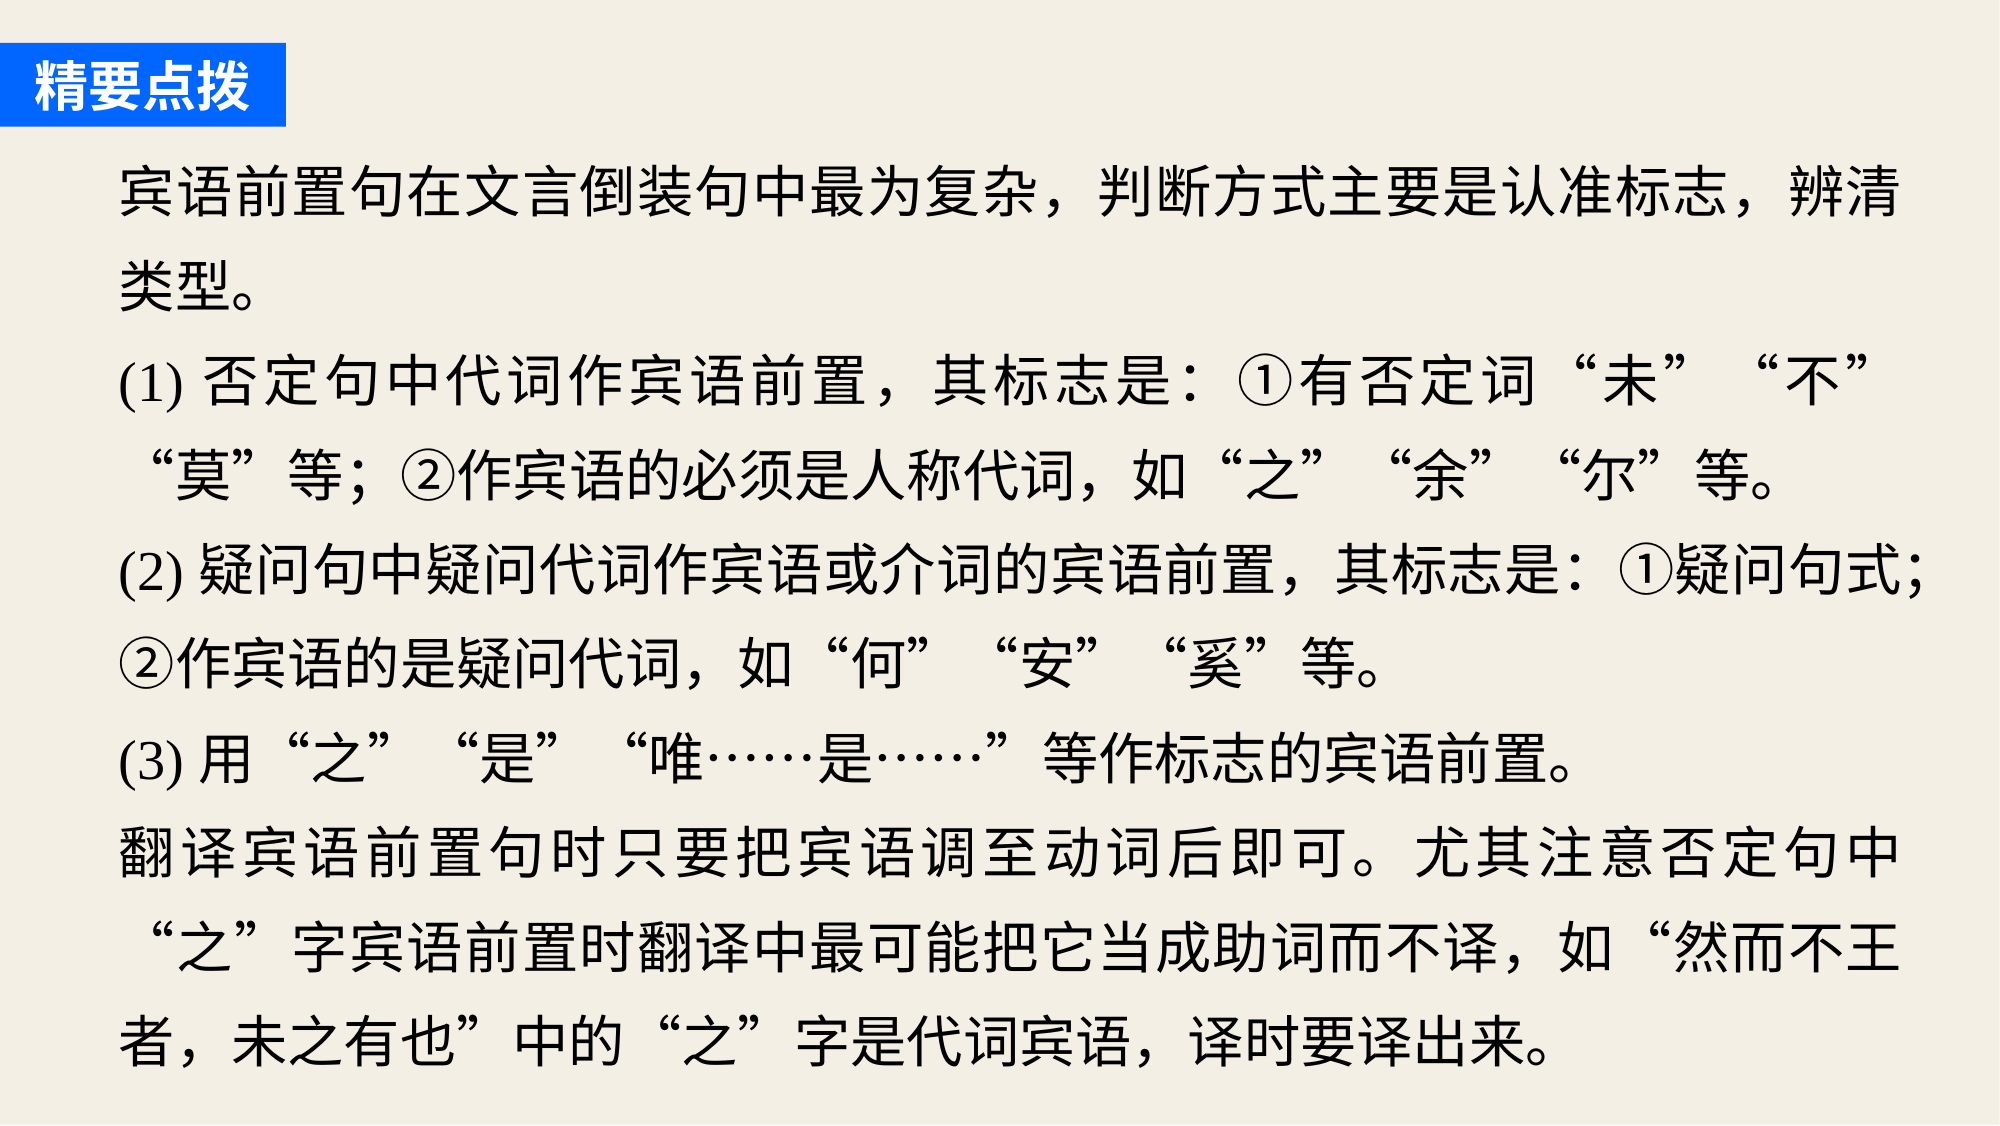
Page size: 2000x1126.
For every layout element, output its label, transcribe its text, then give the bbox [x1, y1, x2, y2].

text_box 宾语前置句在文言倒装句中最为复杂，判断方式主要是认准标志，辨清类型。 (1)否定句中代词作宾语前置，其标志是：①有否定词“未”“不”“莫”等；②作宾语的必须是人称代词，如“之”“余”“尔”等。 (2)疑问句中疑问代词作宾语或介词的宾语前置，其标志是：①疑问句式；②作宾语的是疑问代词，如“何”“安”“奚”等。 (3)用“之”“是”“唯……是……”等作标志的宾语前置。 翻译宾语前置句时只要把宾语调至动词后即可。尤其注意否定句中“之”字宾语前置时翻译中最可能把它当成助词而不译，如“然而不王者，未之有也”中的“之”字是代词宾语，译时要译出来。 [98, 119, 1922, 1085]
text_box 精要点拨 [0, 41, 288, 129]
